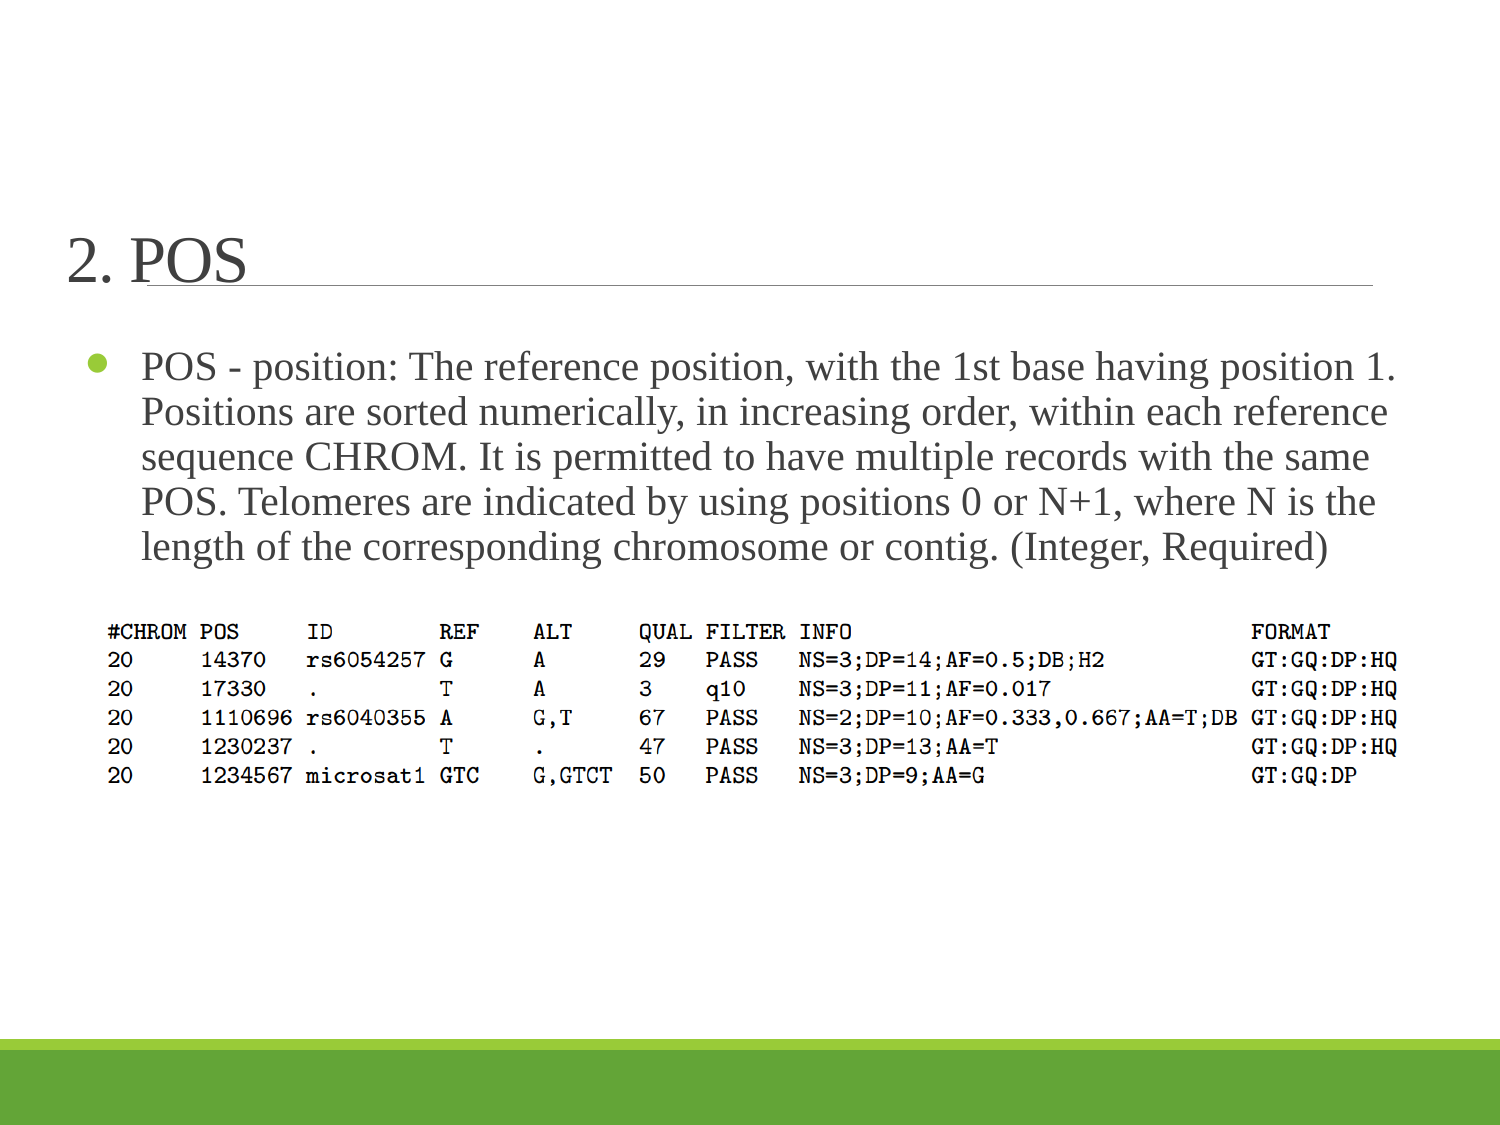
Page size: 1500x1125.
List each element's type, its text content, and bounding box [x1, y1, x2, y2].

picture [94, 617, 1406, 794]
list POS - position: The reference position, with the 1st base having position 1. Positions are sorted numerically, in increasing order, within each reference sequence CHROM. It is permitted to have multiple records with the same POS. Telomeres are indicated by using positions 0 or N+1, where N is the length of the corresponding chromosome or contig. (Integer, Required) [51, 329, 1449, 891]
title 2. POS [51, 213, 1449, 308]
